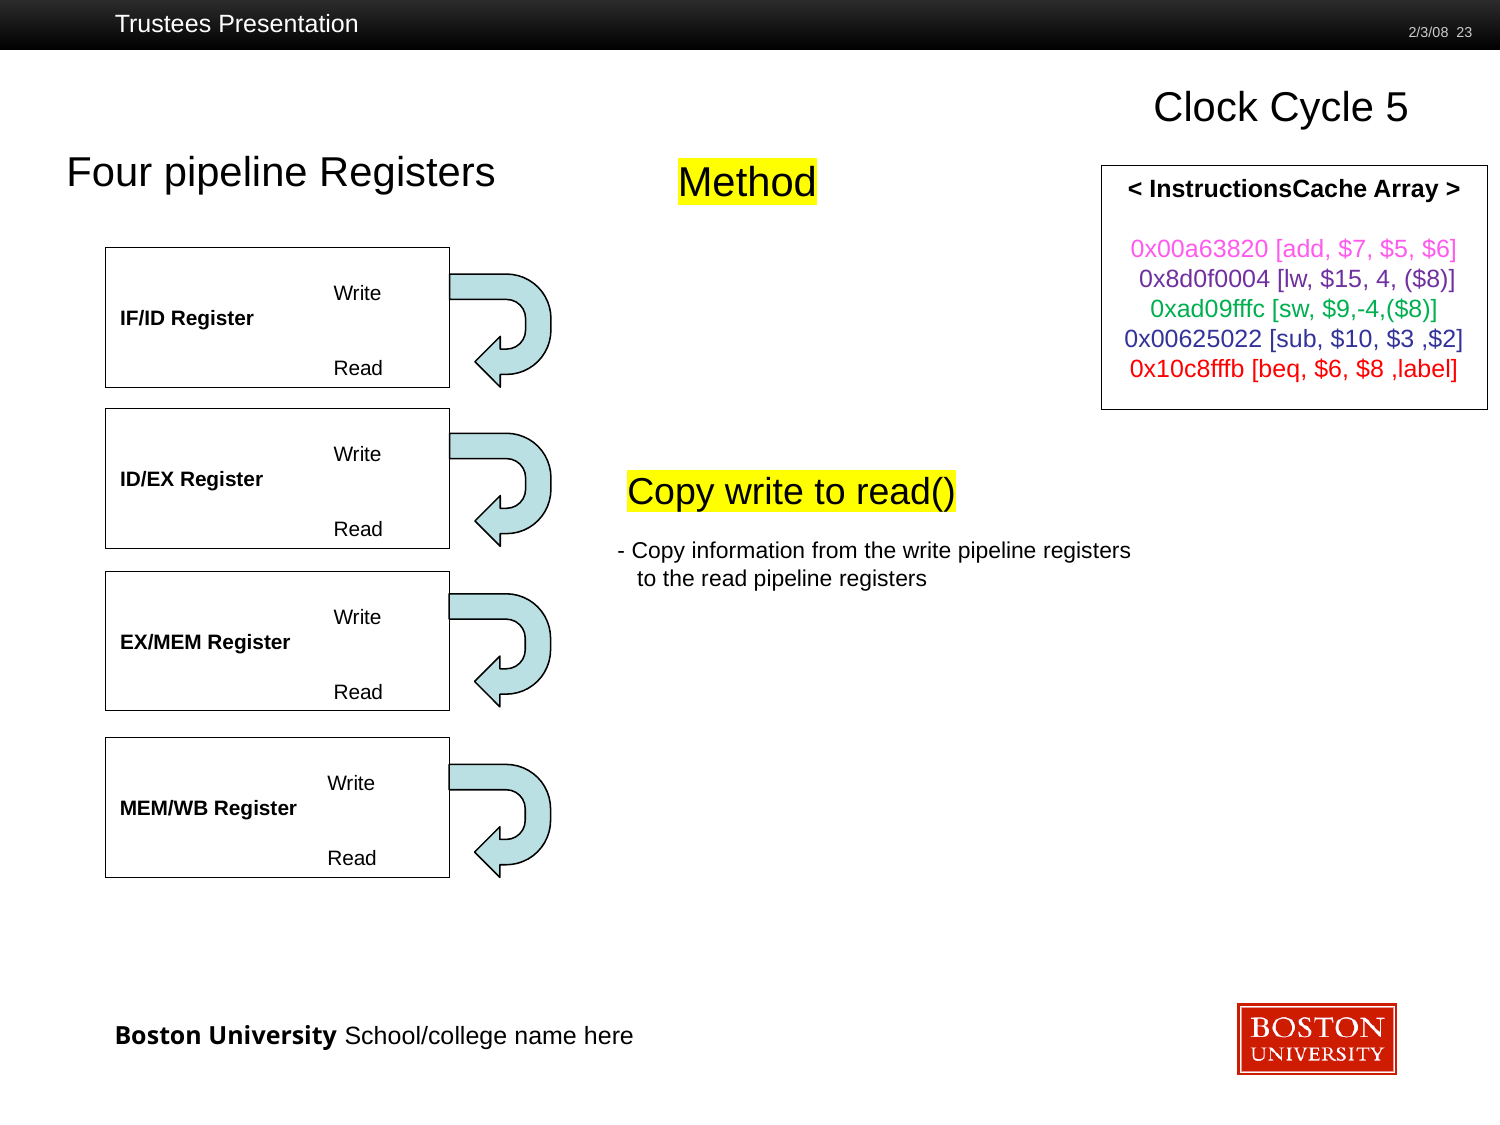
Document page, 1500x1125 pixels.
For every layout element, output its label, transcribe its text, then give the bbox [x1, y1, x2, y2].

footer Trustees Presentation [99, 0, 938, 50]
text_box < InstructionsCache Array > 0x00a63820 [add, $7, $5, $6] 0x8d0f0004 [lw, $15, 4, ($8)] 0xad09fffc [sw, $9,-4,($8)] 0x00625022 [sub, $10, $3 ,$2] 0x10c8fffb [beq, $6, $8 ,label] [1101, 165, 1488, 410]
picture [1237, 1003, 1397, 1075]
text_box [449, 764, 551, 878]
text_box Method [663, 146, 833, 212]
text_box Write ID/EX Register Read [105, 408, 450, 549]
text_box Write EX/MEM Register Read [105, 571, 450, 711]
text_box Four pipeline Registers [51, 137, 512, 203]
text_box [449, 274, 551, 388]
text_box Clock Cycle 5 [1138, 71, 1425, 137]
text_box Write MEM/WB Register Read [105, 737, 450, 878]
text_box [449, 593, 551, 707]
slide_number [1312, 12, 1488, 50]
text_box - Copy information from the write pipeline registers to the read pipeline registers [602, 528, 1147, 599]
text_box Write IF/ID Register Read [105, 247, 450, 388]
text_box [449, 433, 551, 547]
text_box Copy write to read() [612, 459, 1011, 520]
